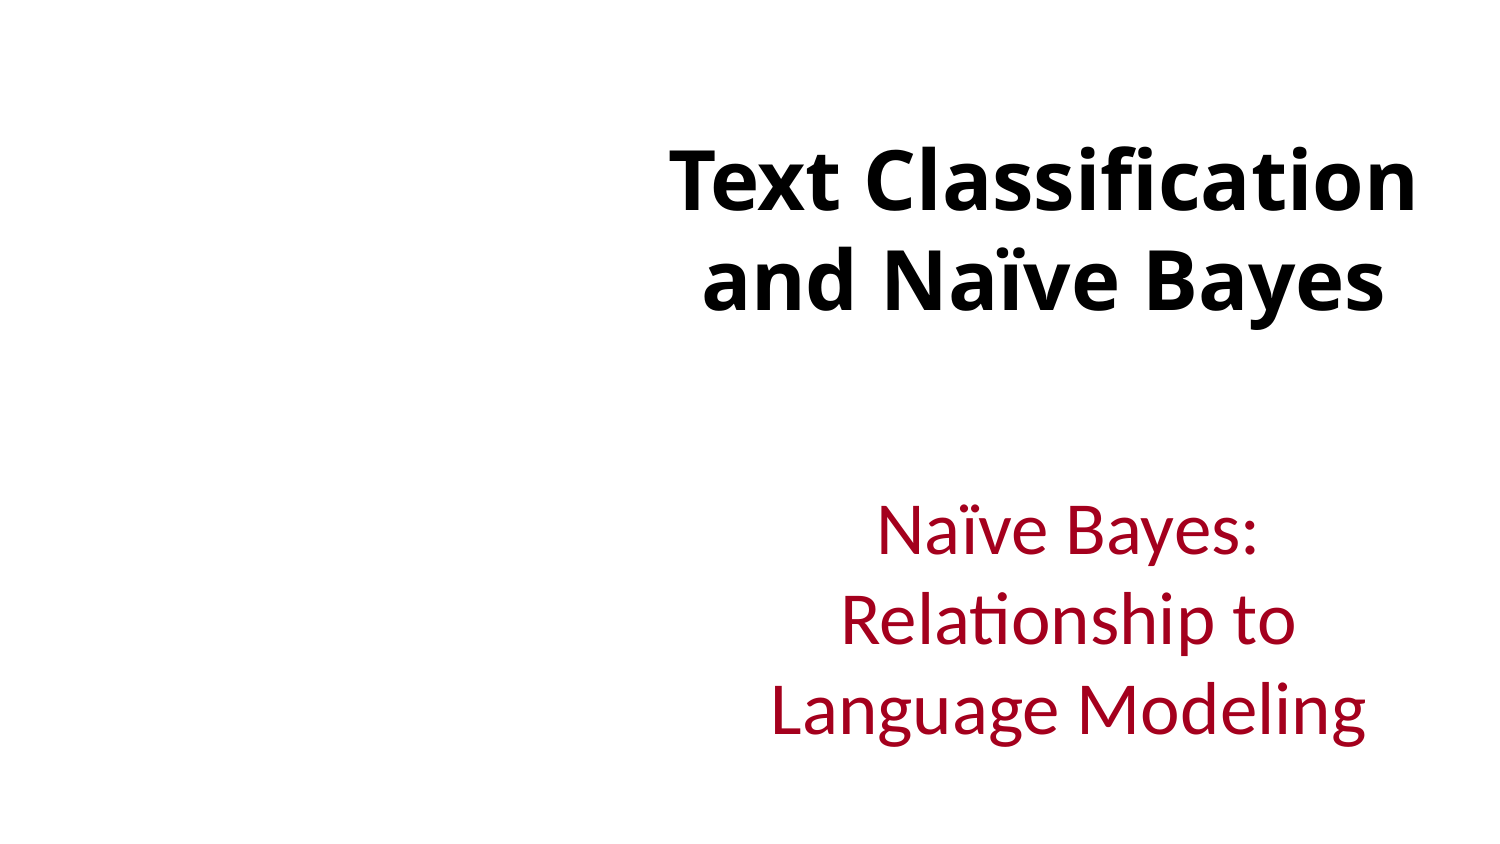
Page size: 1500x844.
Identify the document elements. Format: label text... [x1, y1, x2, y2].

title Text Classification and Naïve Bayes [650, 21, 1438, 335]
subtitle Naïve Bayes: Relationship to Language Modeling [750, 471, 1388, 747]
